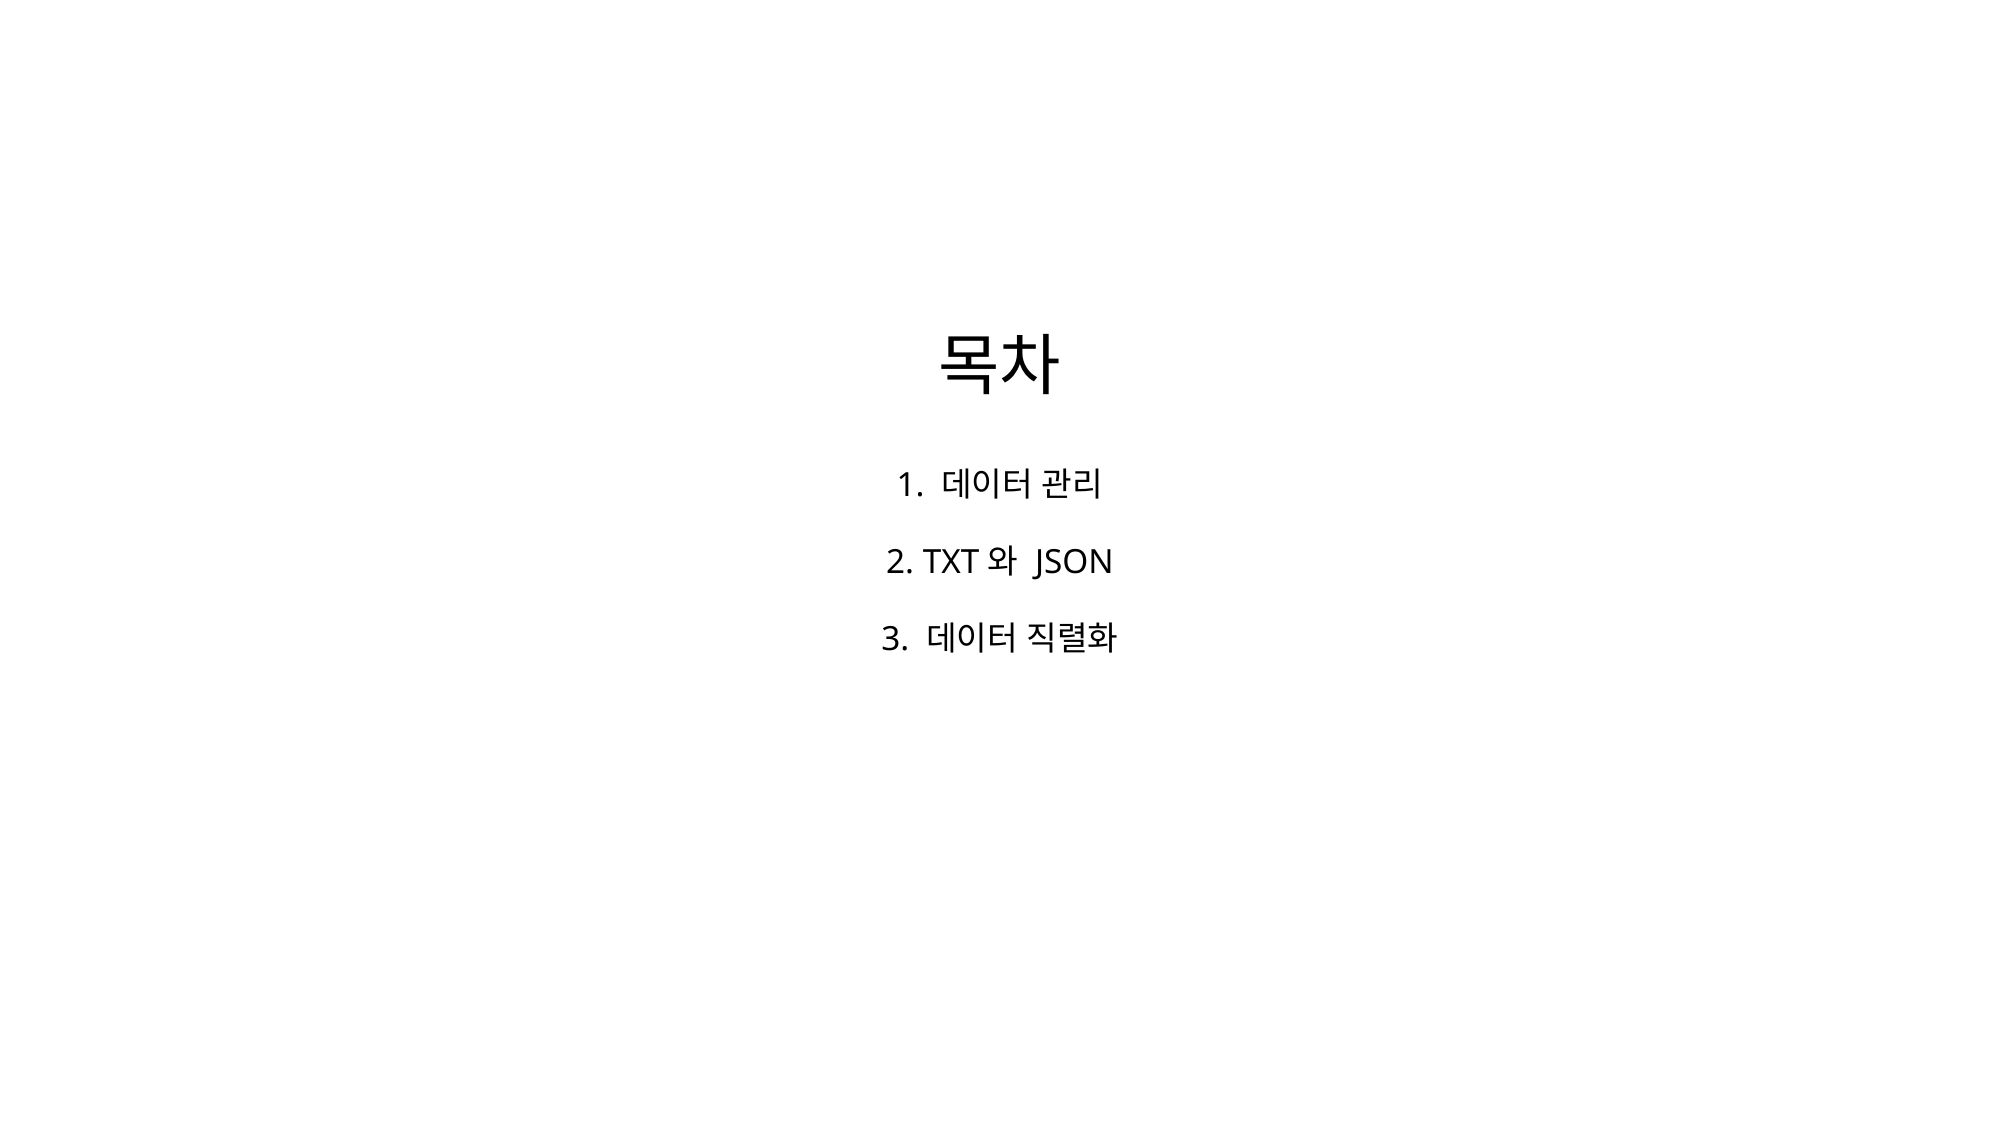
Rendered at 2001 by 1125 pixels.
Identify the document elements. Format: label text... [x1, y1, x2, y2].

text_box 3. 데이터 직렬화 [866, 610, 1134, 665]
text_box 2. TXT와 JSON [871, 532, 1129, 588]
text_box 목차 [923, 315, 1077, 411]
text_box 1. 데이터 관리 [881, 455, 1118, 511]
